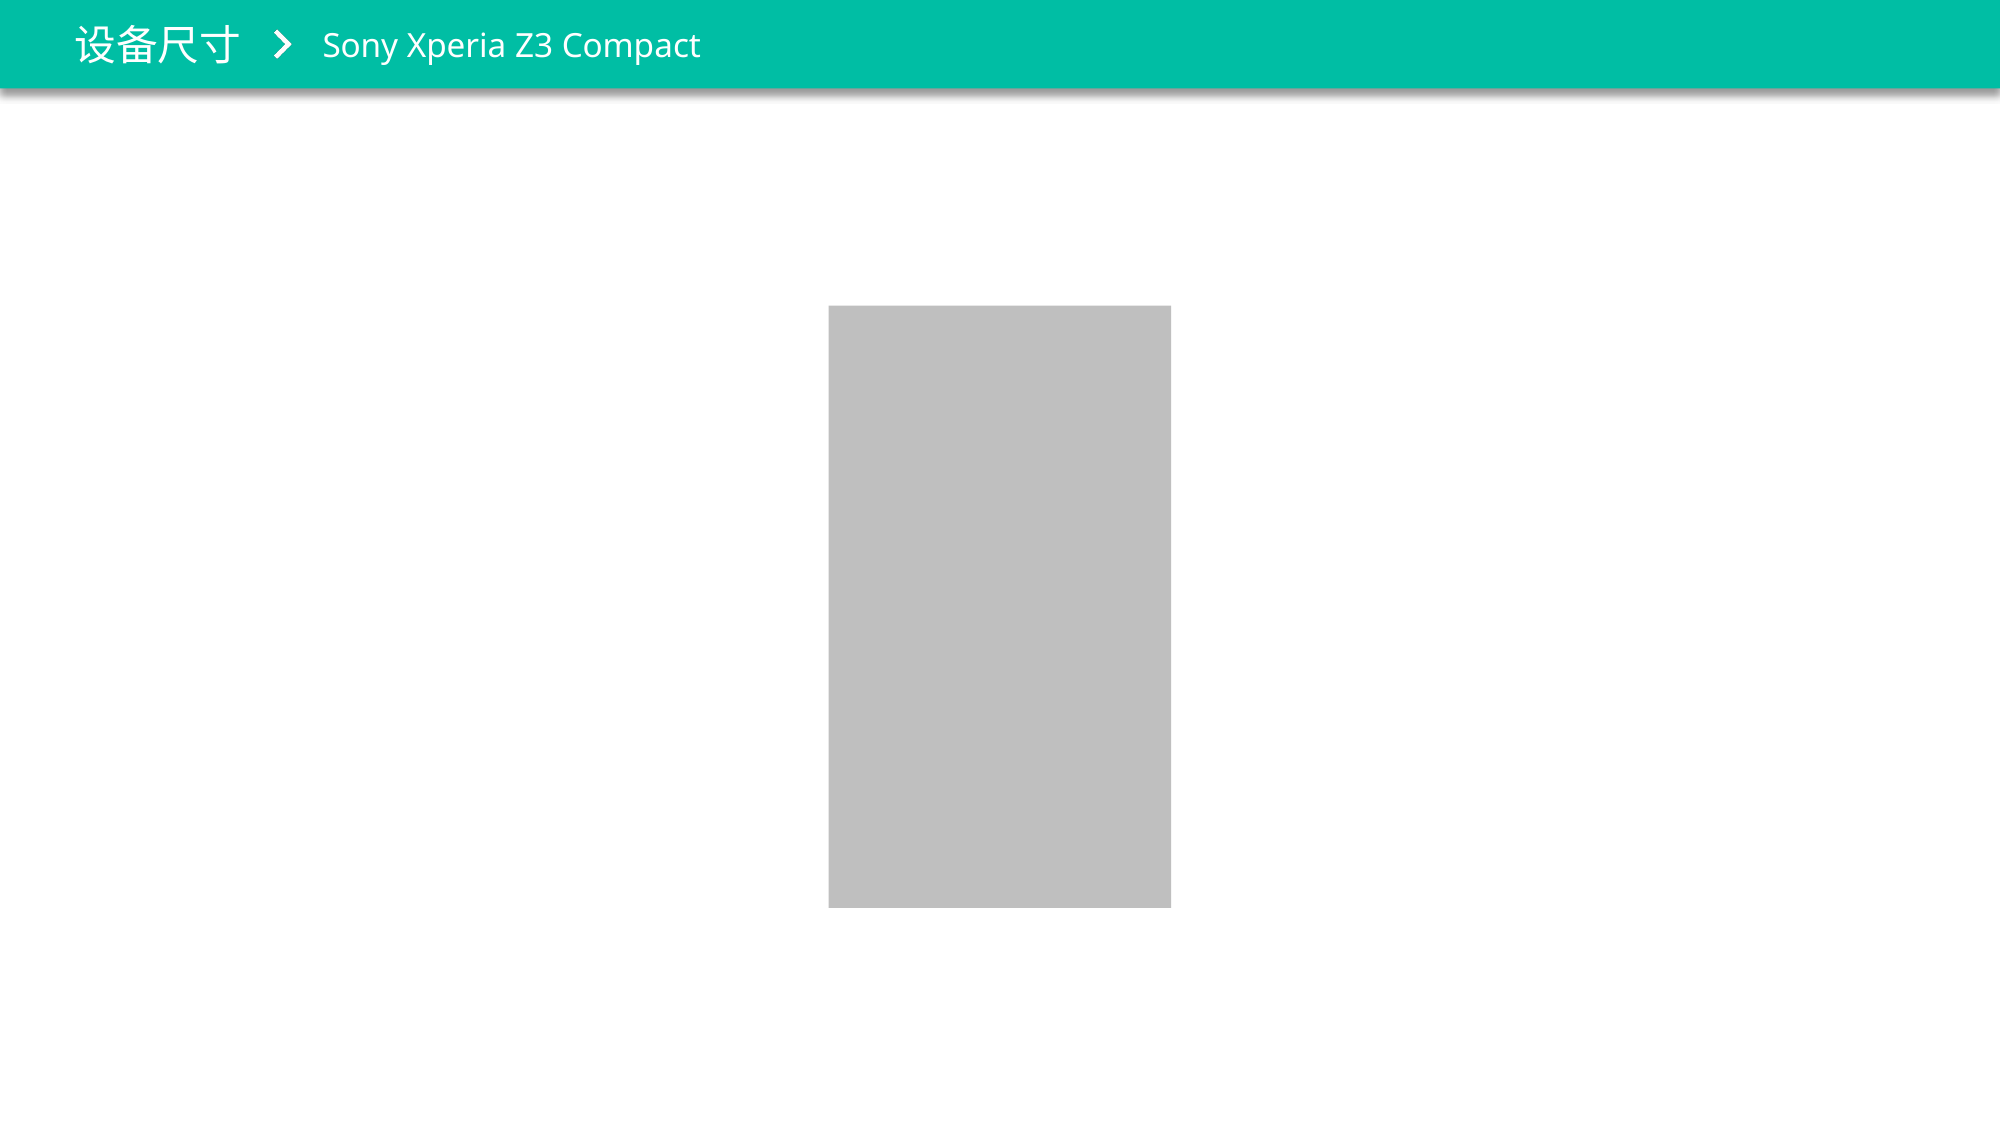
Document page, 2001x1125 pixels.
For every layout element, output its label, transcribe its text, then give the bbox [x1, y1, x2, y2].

text_box [0, 0, 2000, 89]
text_box Sony Xperia Z3 Compact [312, 16, 717, 72]
text_box 设备尺寸 [59, 11, 257, 77]
text_box [828, 305, 1172, 909]
picture [252, 14, 312, 74]
